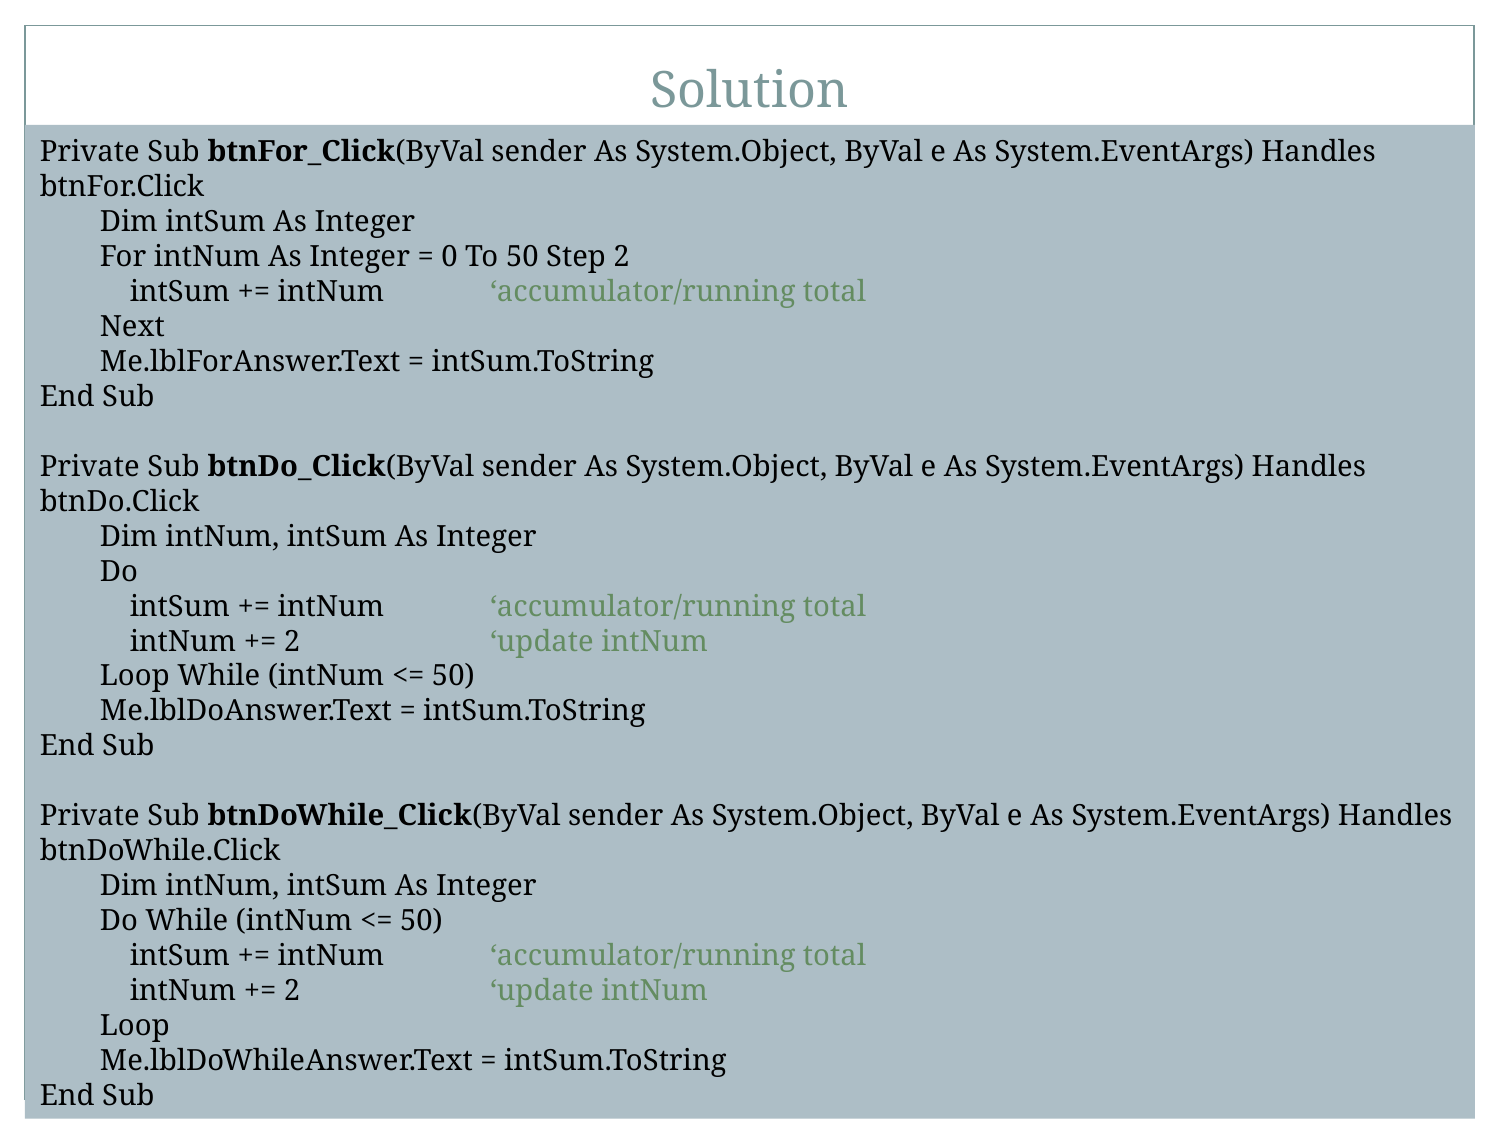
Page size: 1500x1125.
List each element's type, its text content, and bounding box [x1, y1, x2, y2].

text_box Private Sub btnFor_Click(ByVal sender As System.Object, ByVal e As System.EventArgs) Handles btnFor.Click Dim intSum As Integer For intNum As Integer = 0 To 50 Step 2 intSum += intNum ‘accumulator/running total Next Me.lblForAnswer.Text = intSum.ToString End Sub Private Sub btnDo_Click(ByVal sender As System.Object, ByVal e As System.EventArgs) Handles btnDo.Click Dim intNum, intSum As Integer Do intSum += intNum ‘accumulator/running total intNum += 2 ‘update intNum Loop While (intNum <= 50) Me.lblDoAnswer.Text = intSum.ToString End Sub Private Sub btnDoWhile_Click(ByVal sender As System.Object, ByVal e As System.EventArgs) Handles btnDoWhile.Click Dim intNum, intSum As Integer Do While (intNum <= 50) intSum += intNum ‘accumulator/running total intNum += 2 ‘update intNum Loop Me.lblDoWhileAnswer.Text = intSum.ToString End Sub [24, 124, 1475, 1119]
title Solution [49, 50, 1450, 124]
